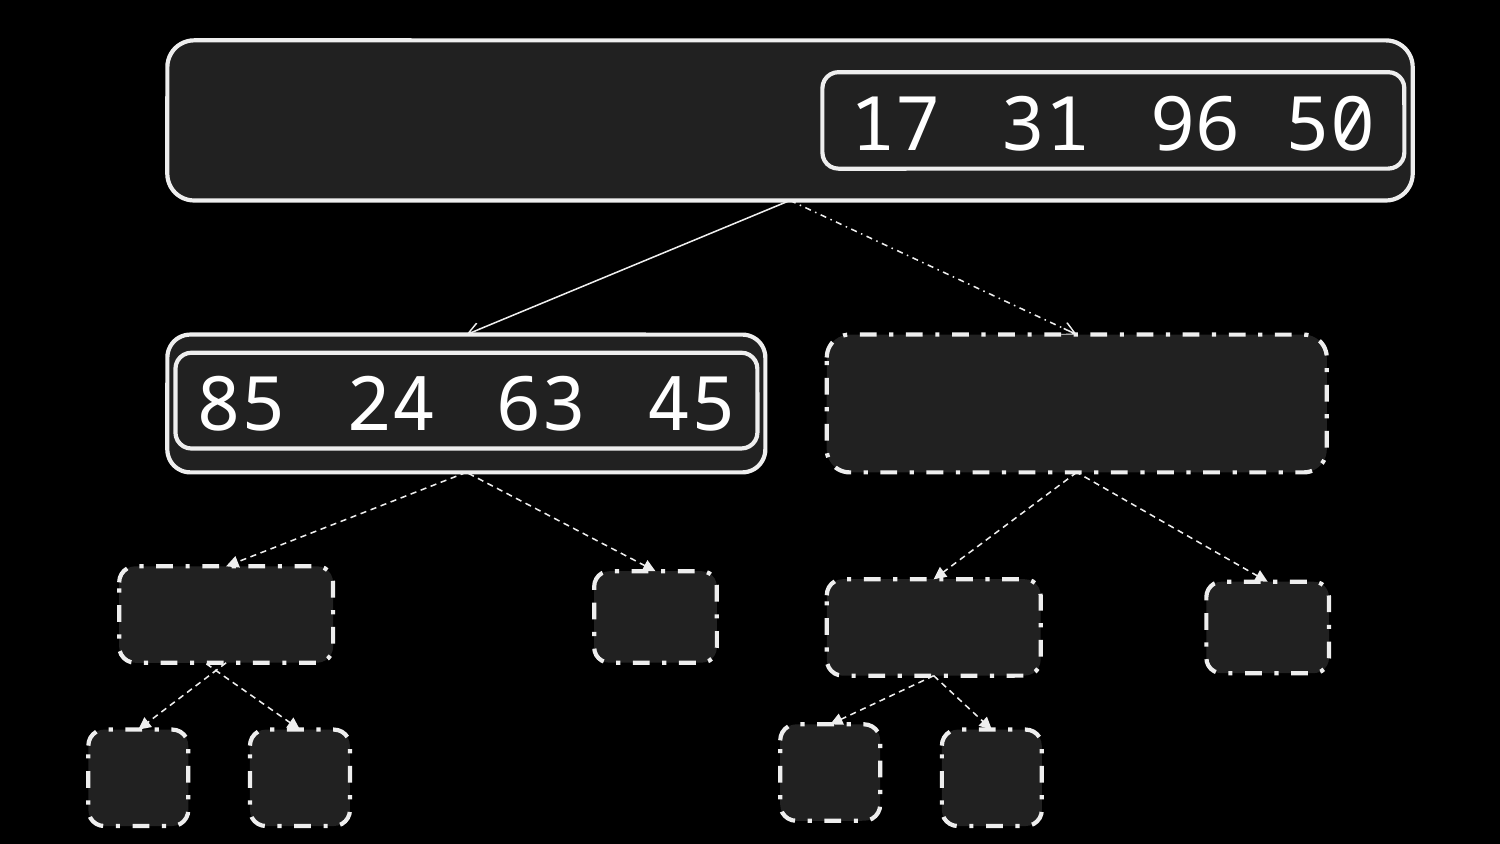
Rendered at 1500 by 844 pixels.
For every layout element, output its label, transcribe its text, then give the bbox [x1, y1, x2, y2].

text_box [466, 472, 656, 572]
text_box [117, 564, 336, 665]
text_box [824, 332, 1329, 475]
text_box [247, 727, 353, 829]
text_box [592, 569, 719, 665]
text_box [935, 675, 992, 730]
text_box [204, 662, 301, 730]
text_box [933, 472, 1074, 580]
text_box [1076, 472, 1268, 582]
text_box [939, 727, 1044, 829]
text_box 17 31 96 50 [820, 70, 1407, 171]
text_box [466, 200, 787, 335]
text_box [165, 332, 768, 475]
text_box [1204, 579, 1332, 676]
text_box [138, 662, 203, 730]
text_box [778, 722, 883, 823]
text_box [165, 38, 1415, 203]
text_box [789, 200, 1077, 335]
text_box [824, 577, 1043, 678]
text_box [829, 675, 934, 725]
text_box 85 24 63 45 [173, 350, 760, 451]
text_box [225, 472, 464, 567]
text_box [86, 727, 191, 829]
